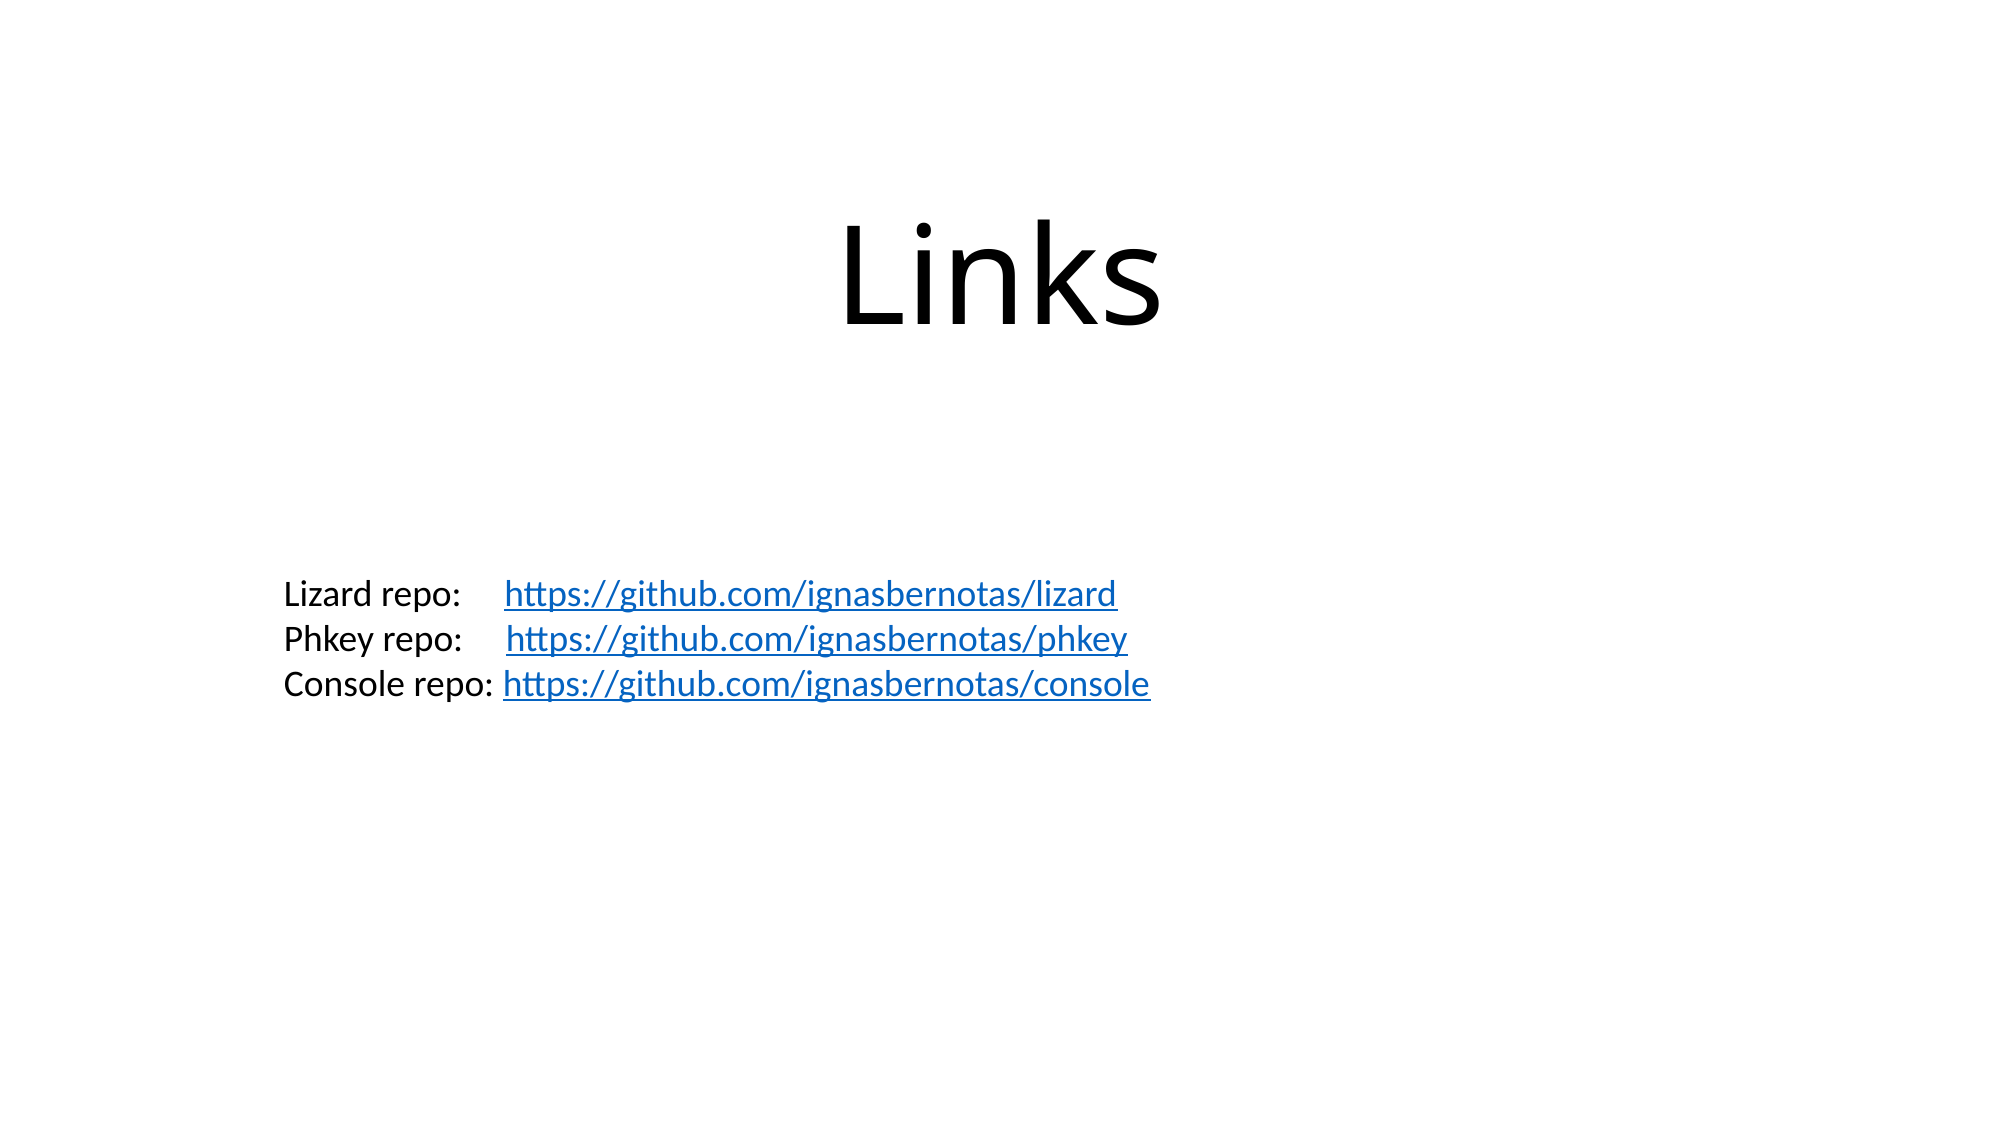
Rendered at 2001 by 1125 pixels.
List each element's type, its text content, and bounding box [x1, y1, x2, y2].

text_box Lizard repo: https://github.com/ignasbernotas/lizard Phkey repo: https://github.com/ignasbernotas/phkey Console repo: https://github.com/ignasbernotas/console [269, 561, 1166, 712]
title Links [249, 244, 1750, 363]
